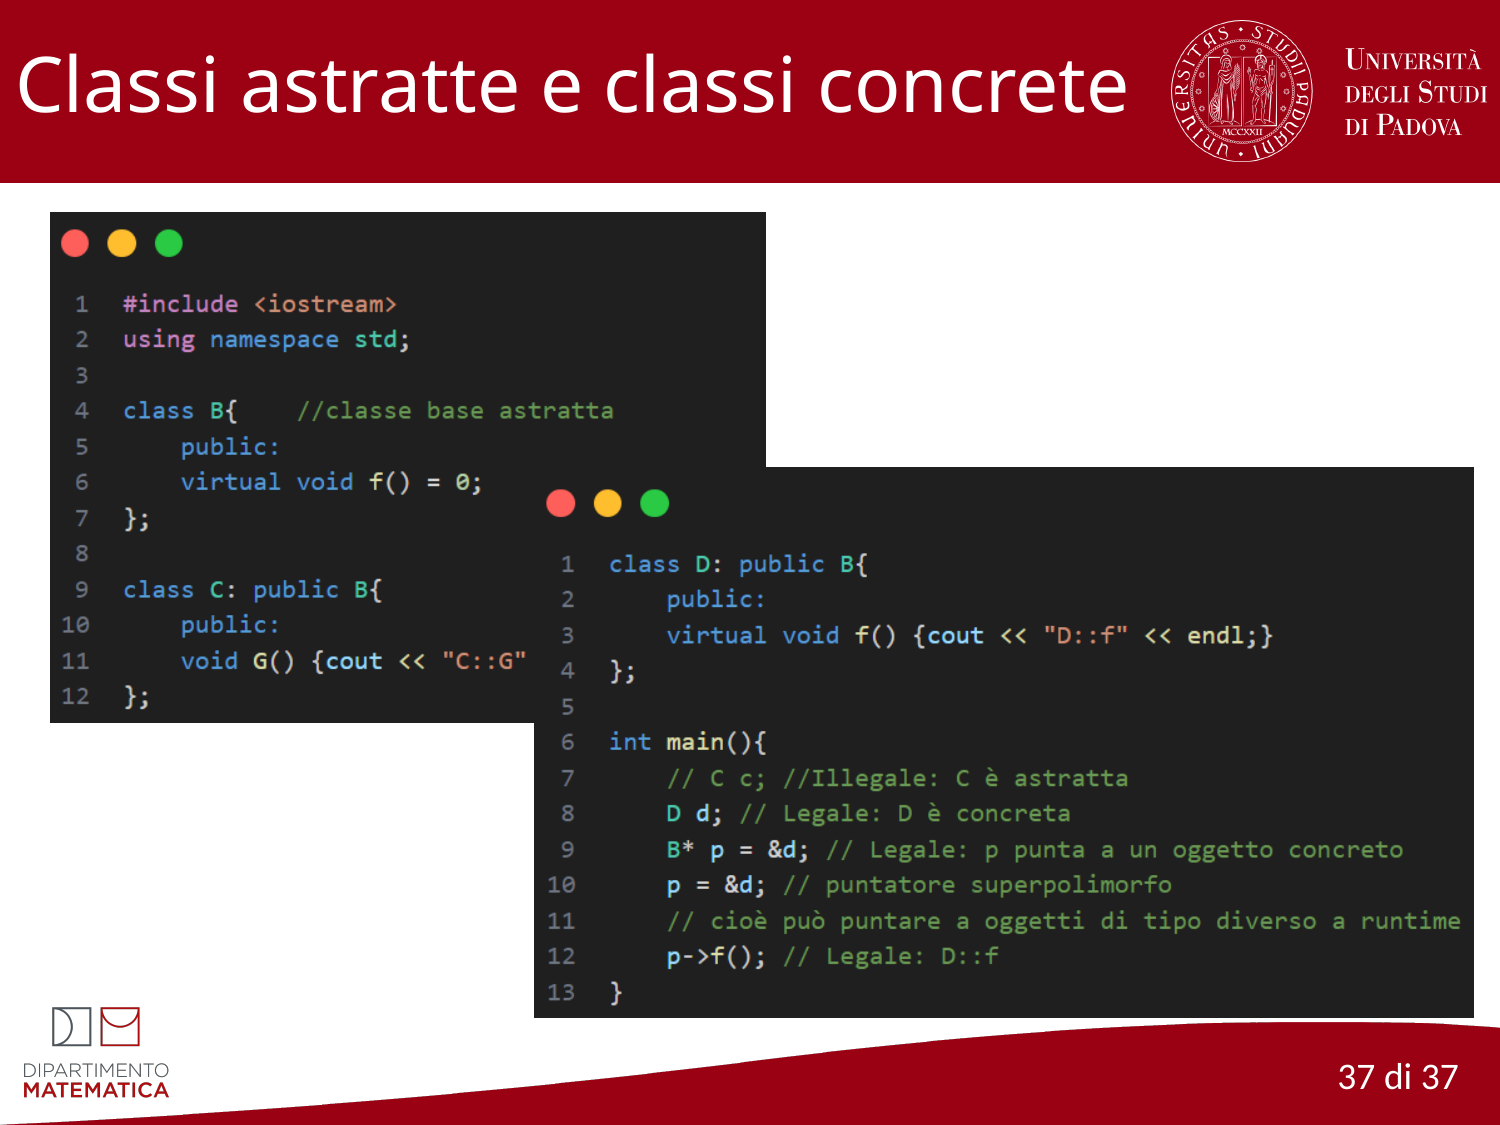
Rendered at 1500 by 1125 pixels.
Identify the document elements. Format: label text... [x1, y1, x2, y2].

picture [1171, 20, 1487, 162]
title Classi astratte e classi concrete [0, 0, 1159, 180]
picture [0, 1007, 1500, 1125]
slide_number 37 di 37 [1136, 1044, 1474, 1104]
picture [50, 212, 1474, 1018]
